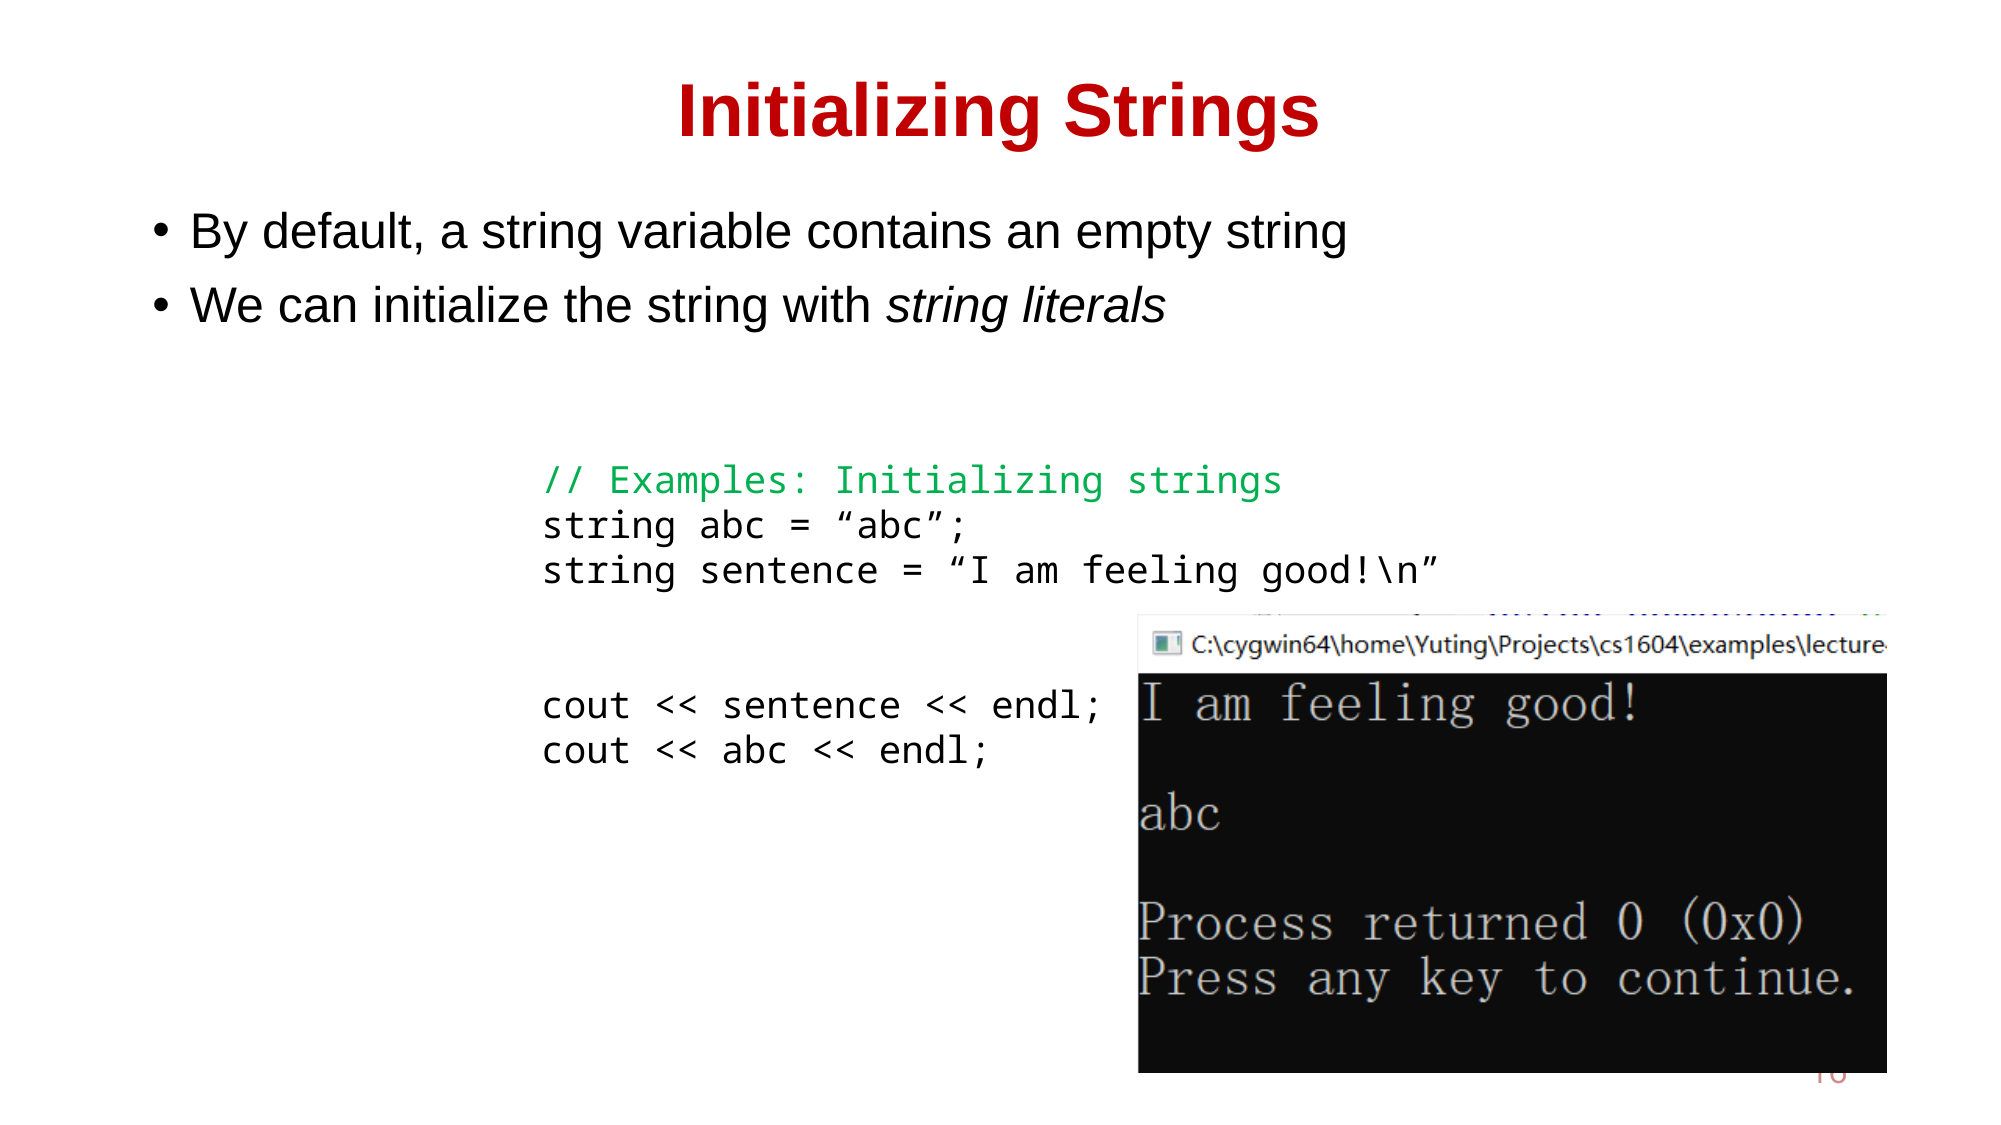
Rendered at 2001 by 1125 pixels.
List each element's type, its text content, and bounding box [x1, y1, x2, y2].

list By default, a string variable contains an empty string We can initialize the string with string literals [137, 197, 1863, 1025]
title Initializing Strings [137, 59, 1863, 166]
slide_number 16 [1412, 1073, 1863, 1103]
picture [1136, 614, 1887, 1073]
text_box // Examples: Initializing strings string abc = “abc”; string sentence = “I am feeling good!\n” cout << sentence << endl; cout << abc << endl; [526, 448, 1468, 778]
